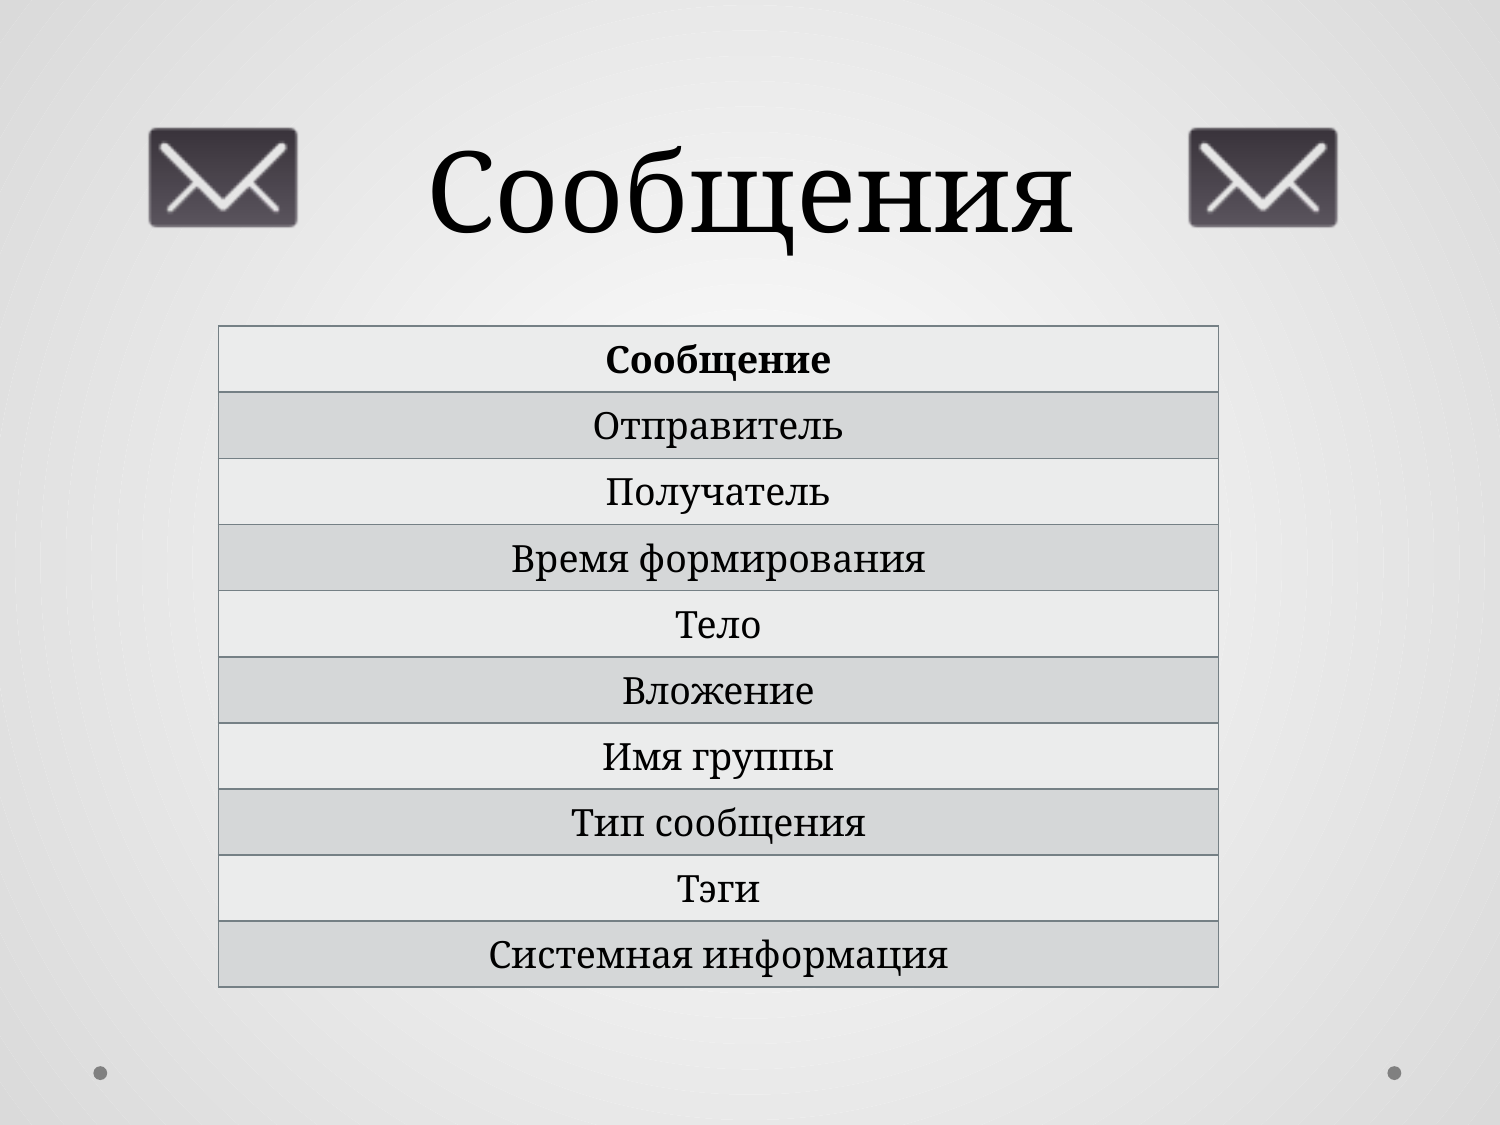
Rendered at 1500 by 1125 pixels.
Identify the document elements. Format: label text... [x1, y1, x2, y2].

table_cell Тело [219, 591, 1218, 656]
table_cell Имя группы [219, 724, 1218, 788]
table_cell Получатель [219, 459, 1218, 524]
table_cell Время формирования [219, 525, 1218, 590]
table_cell Системная информация [219, 922, 1218, 986]
picture [1174, 89, 1353, 268]
picture [135, 89, 314, 268]
table_cell Вложение [219, 658, 1218, 722]
table_cell Тэги [219, 856, 1218, 920]
title Сообщения [75, 0, 1425, 263]
table_cell Тип сообщения [219, 790, 1218, 854]
table_cell Отправитель [219, 393, 1218, 458]
table_header Сообщение [219, 327, 1218, 391]
